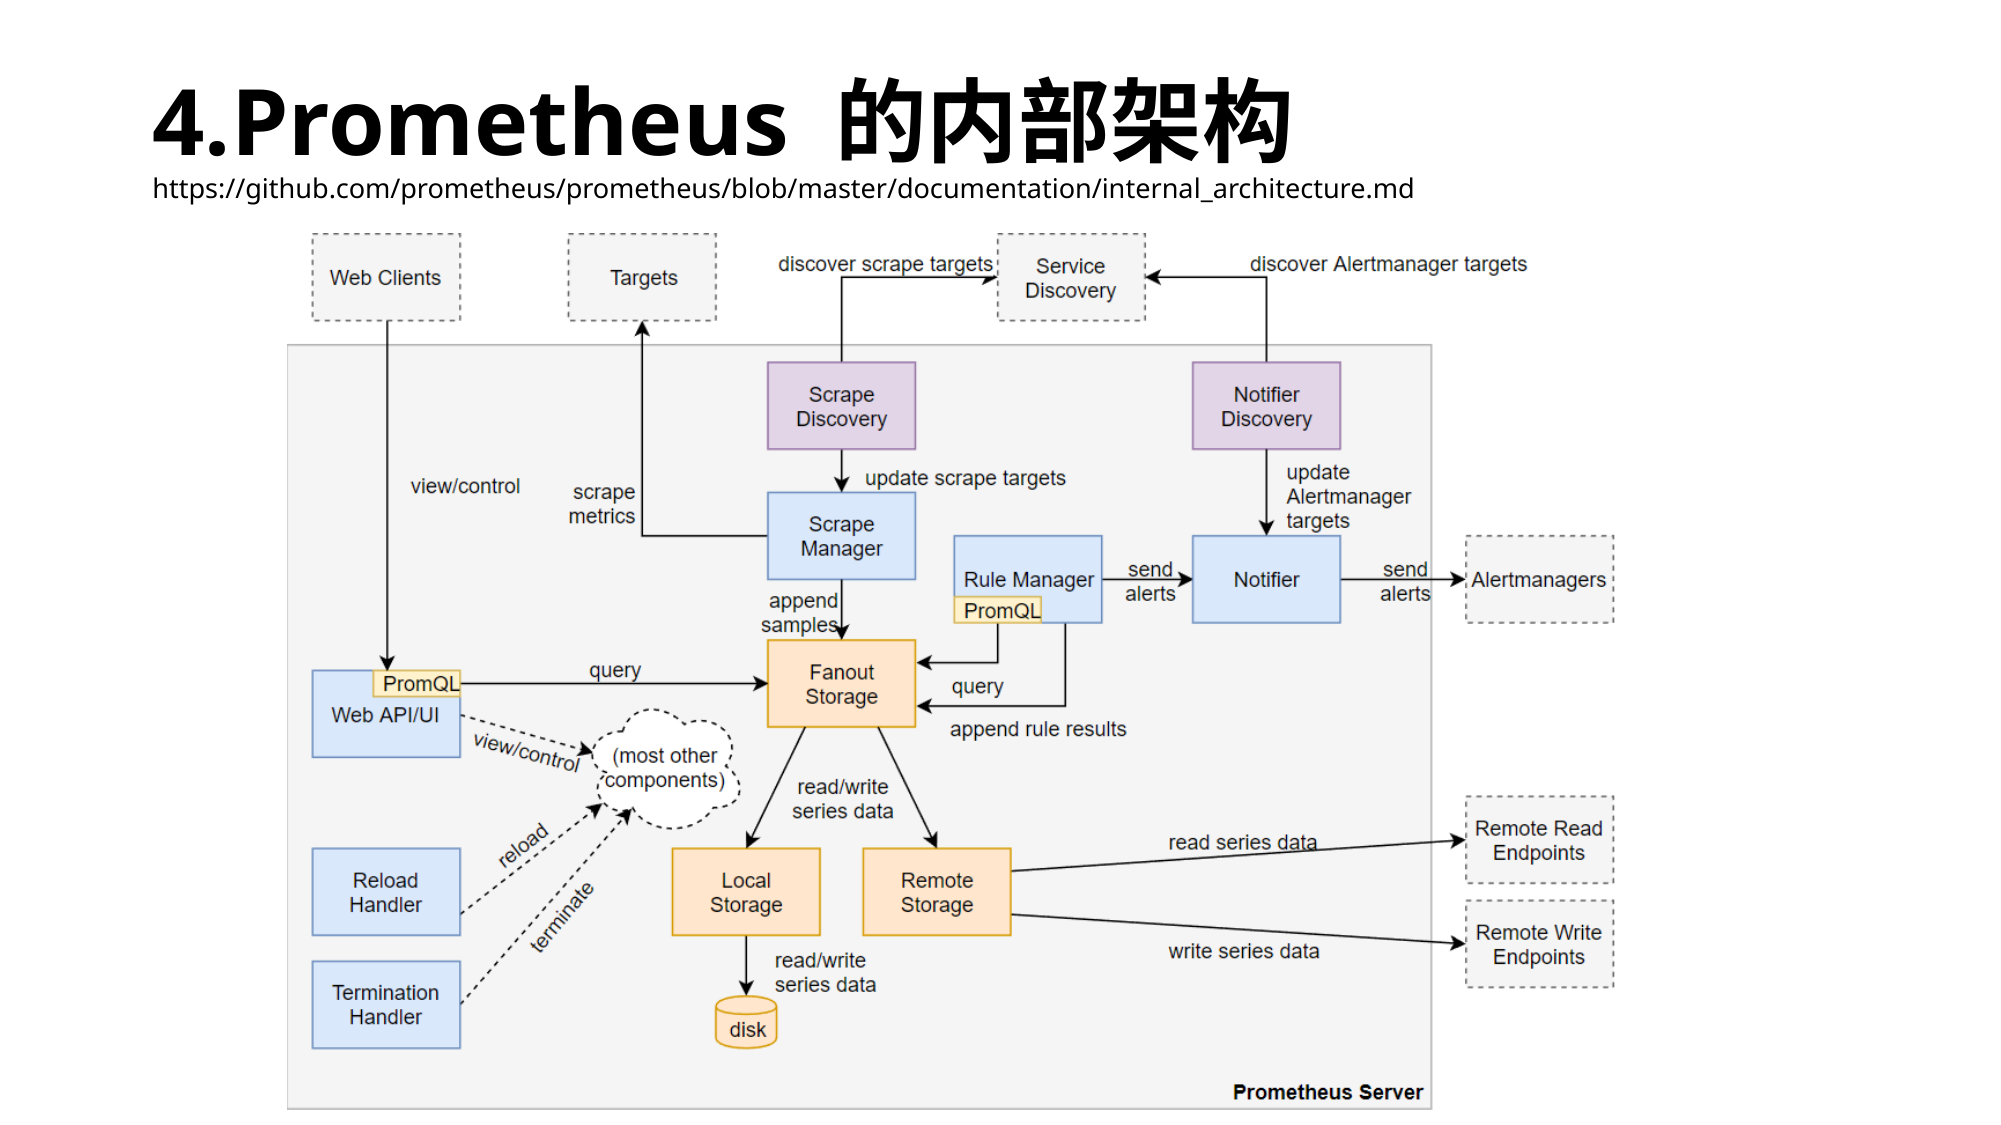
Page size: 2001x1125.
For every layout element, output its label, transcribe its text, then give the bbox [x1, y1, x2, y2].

picture [287, 233, 1656, 1118]
title 4.Prometheus 的内部架构 https://github.com/prometheus/prometheus/blob/master/documentation/internal_architecture.md [137, 59, 1844, 222]
